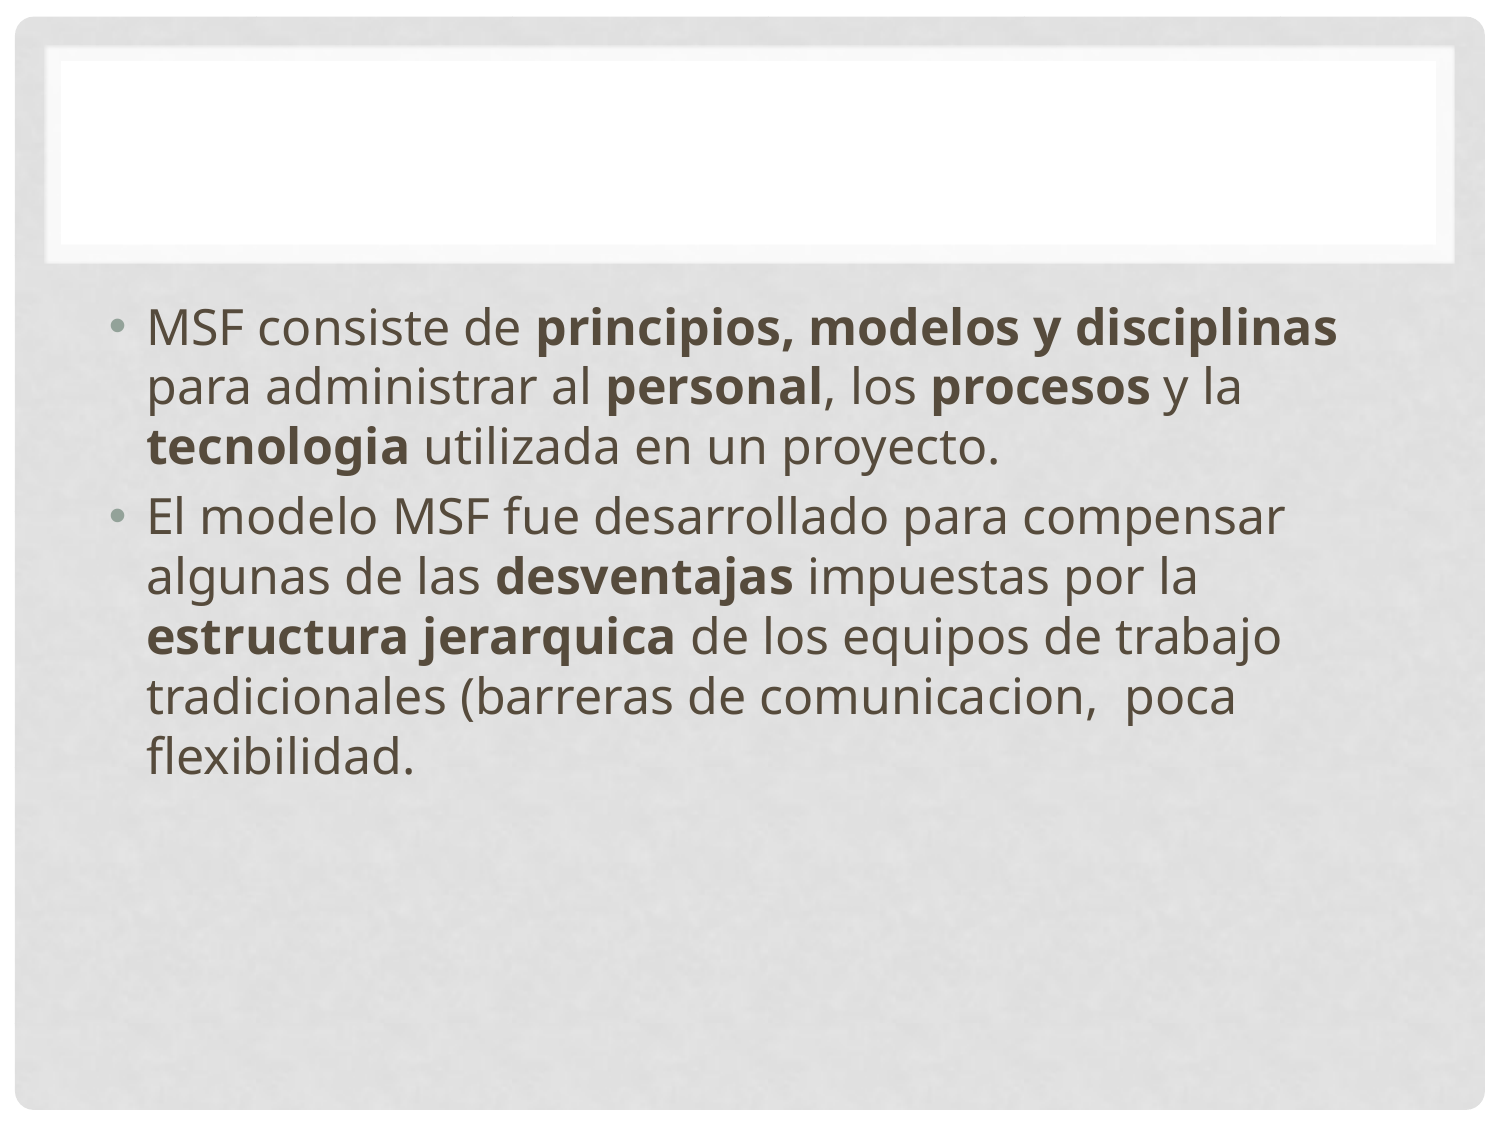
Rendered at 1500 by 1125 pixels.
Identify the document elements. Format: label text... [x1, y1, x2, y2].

list MSF consiste de principios, modelos y disciplinas para administrar al personal, los procesos y la tecnologia utilizada en un proyecto. El modelo MSF fue desarrollado para compensar algunas de las desventajas impuestas por la estructura jerarquica de los equipos de trabajo tradicionales (barreras de comunicacion, poca flexibilidad. [75, 287, 1425, 1005]
